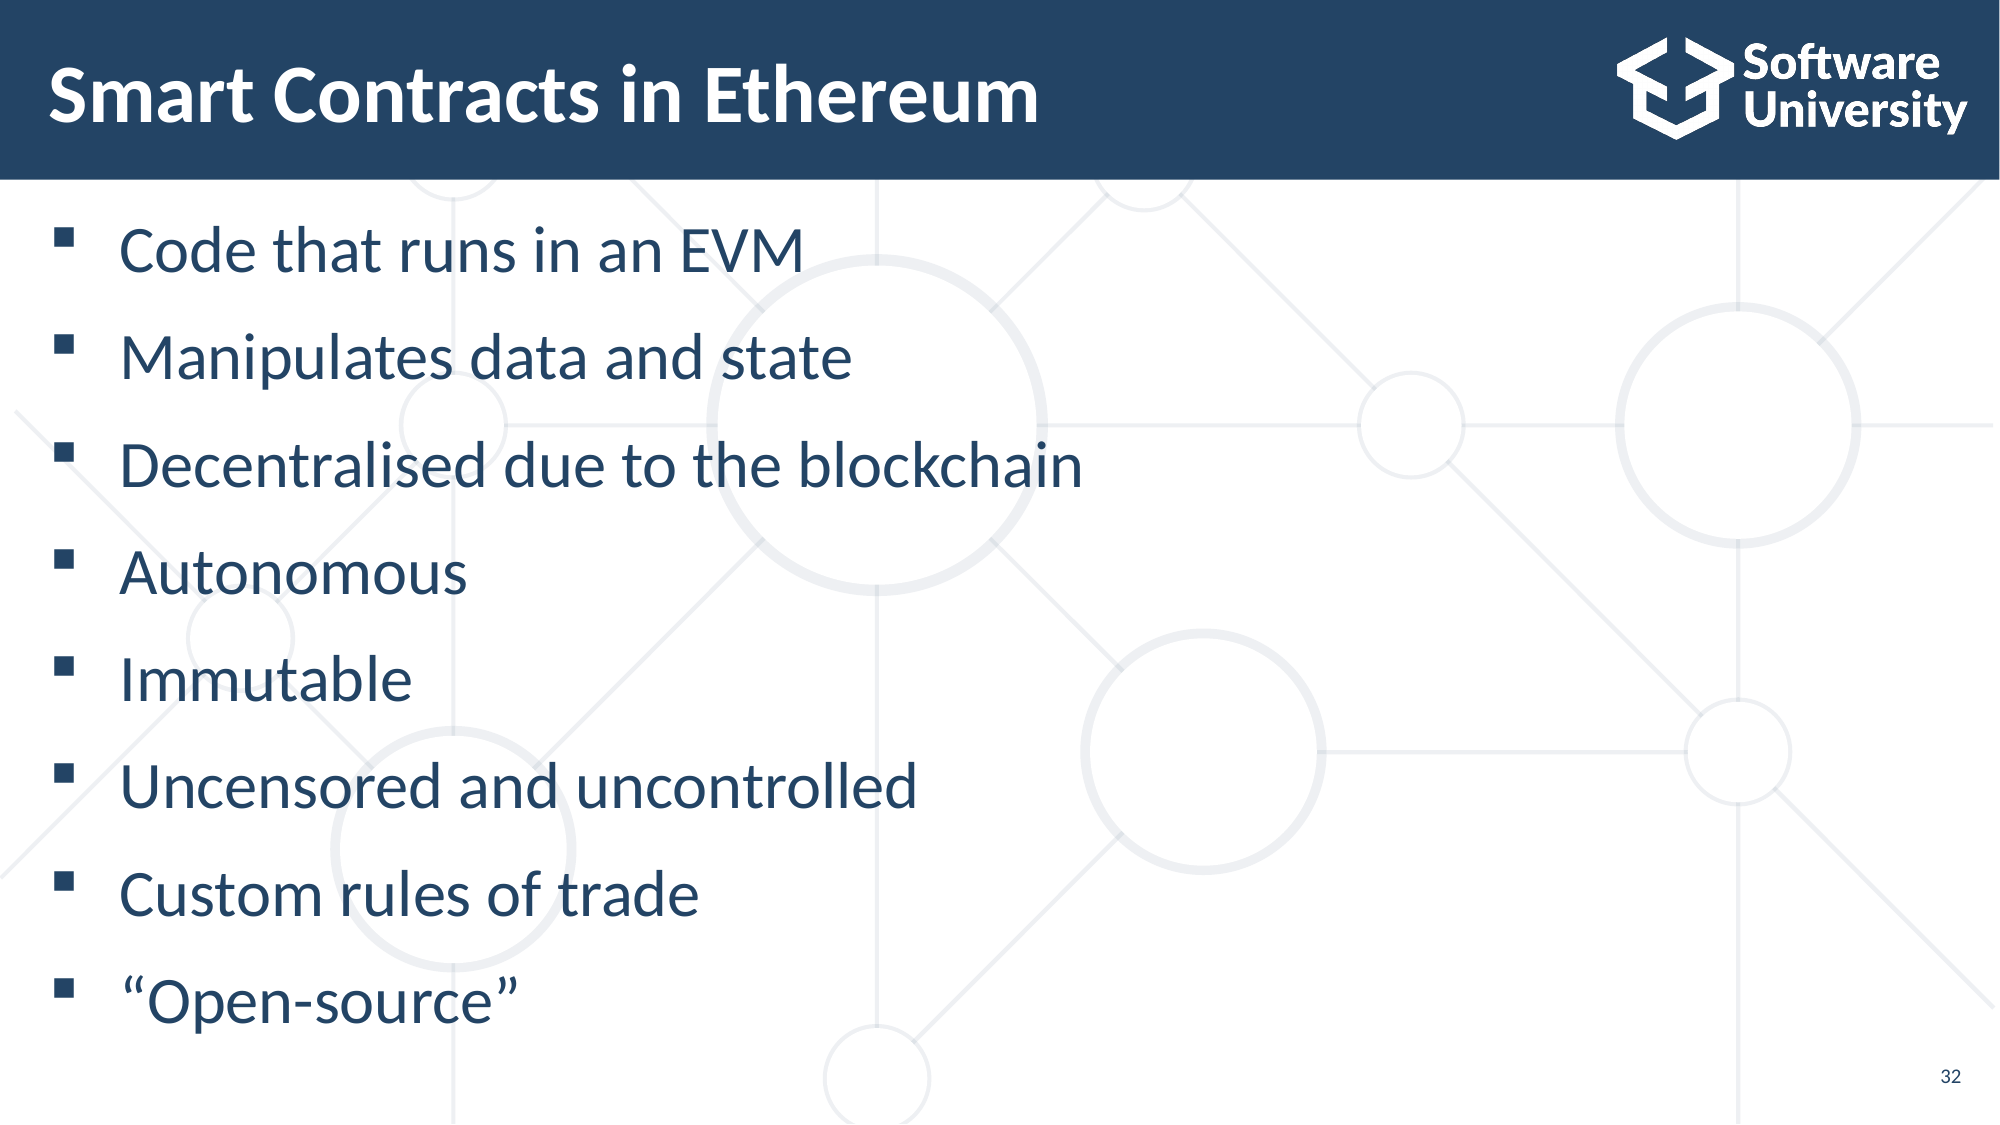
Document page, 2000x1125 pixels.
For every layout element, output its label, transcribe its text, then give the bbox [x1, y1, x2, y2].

picture [1617, 37, 1968, 140]
title Smart Contracts in Ethereum [31, 16, 1591, 162]
slide_number 32 [1896, 1049, 1968, 1101]
list Code that runs in an EVM Manipulates data and state Decentralised due to the blockchain Autonomous Immutable Uncensored and uncontrolled Custom rules of trade “Open-source” [31, 196, 1970, 1050]
